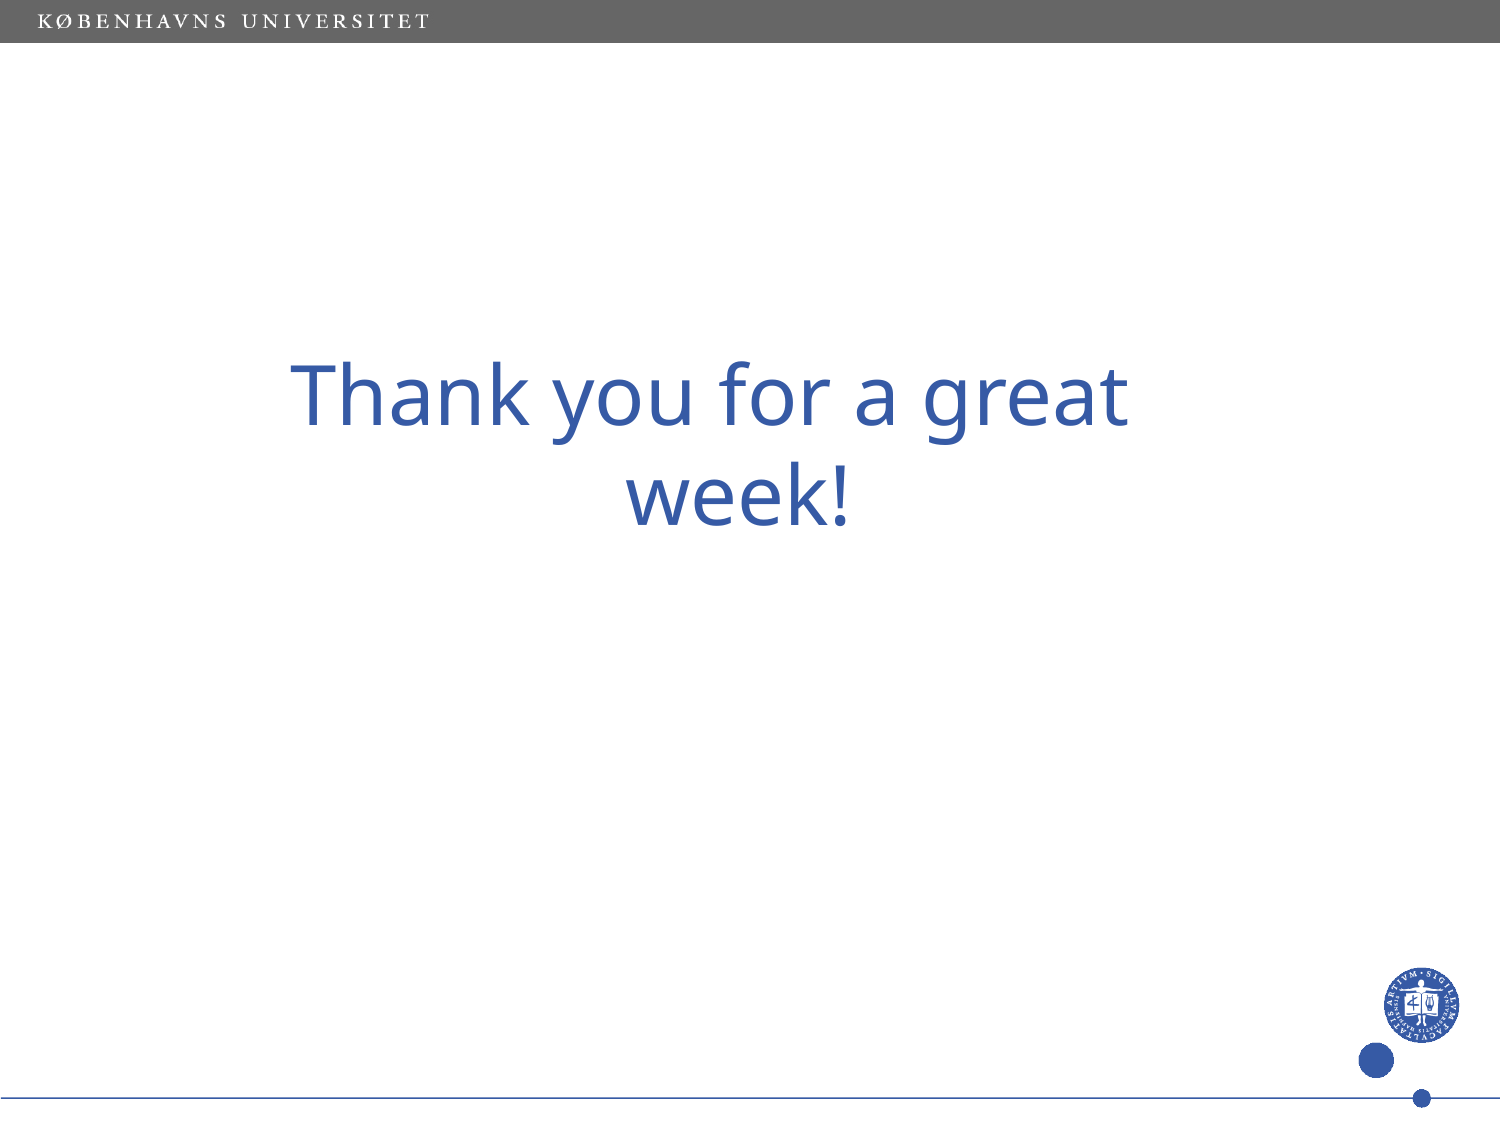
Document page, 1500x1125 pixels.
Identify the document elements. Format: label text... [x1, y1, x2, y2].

picture [0, 1099, 1500, 1125]
picture [0, 914, 1500, 1097]
picture [0, 0, 1500, 43]
list Thank you for a great week! [171, 225, 1250, 961]
